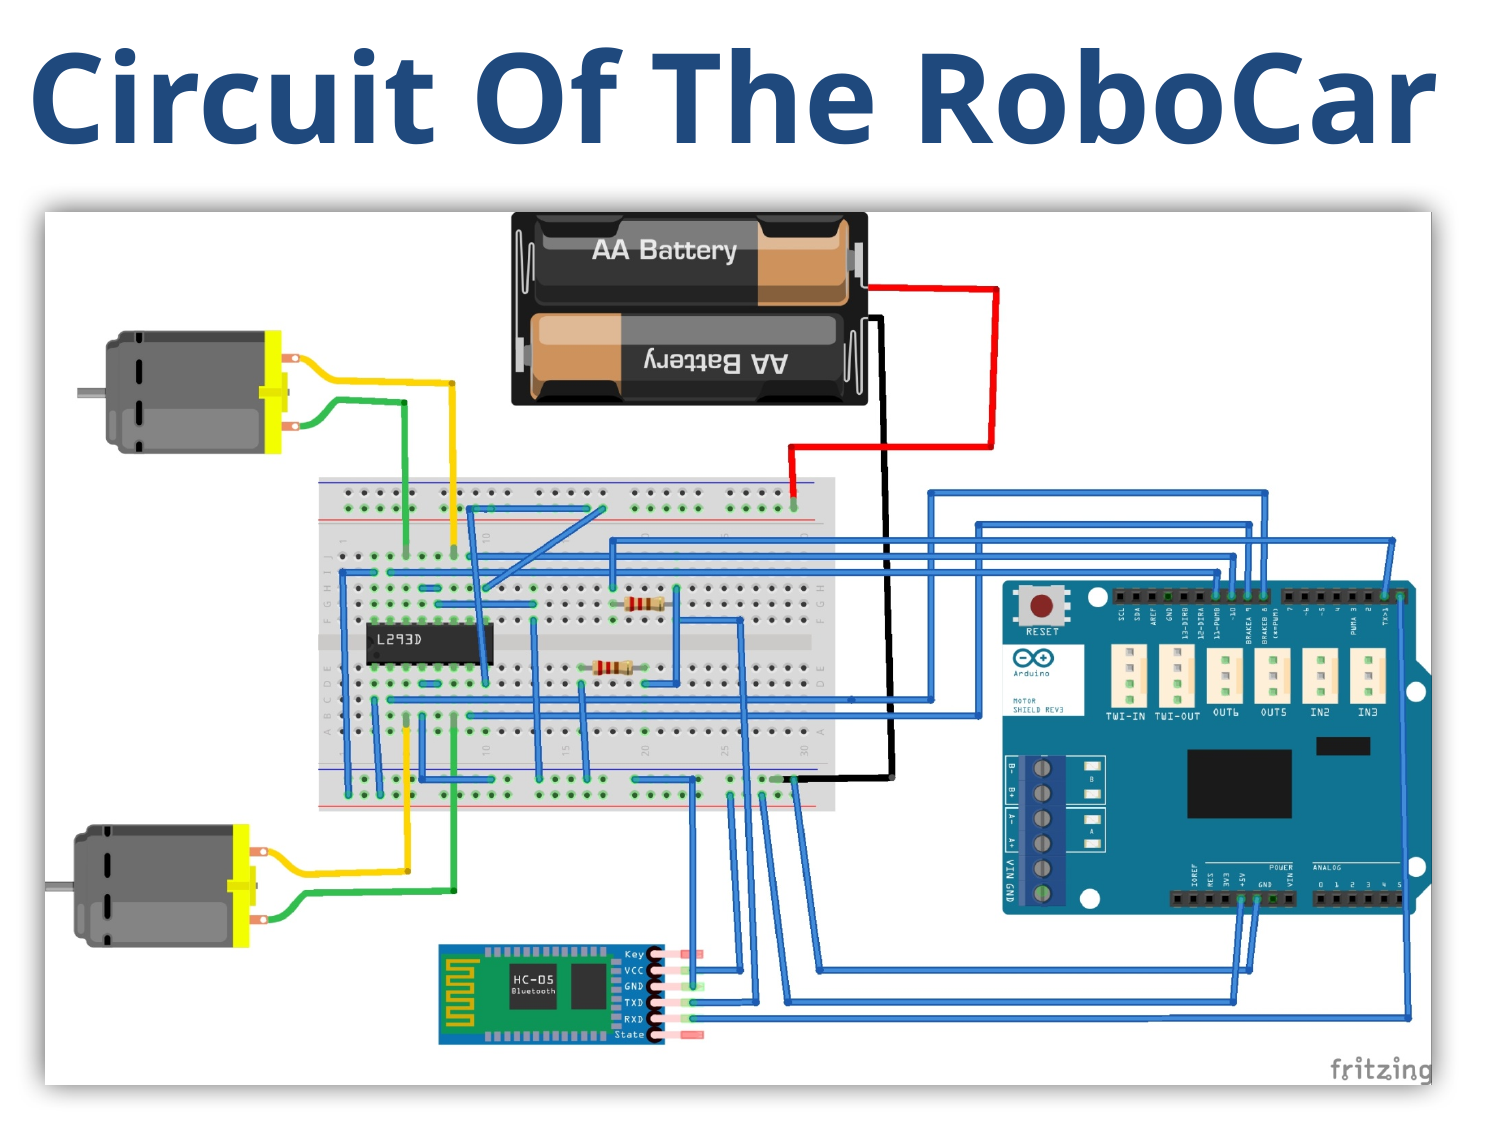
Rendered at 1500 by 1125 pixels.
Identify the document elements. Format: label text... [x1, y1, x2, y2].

picture [45, 212, 1432, 1085]
title Circuit Of The RoboCar [0, 0, 1500, 188]
